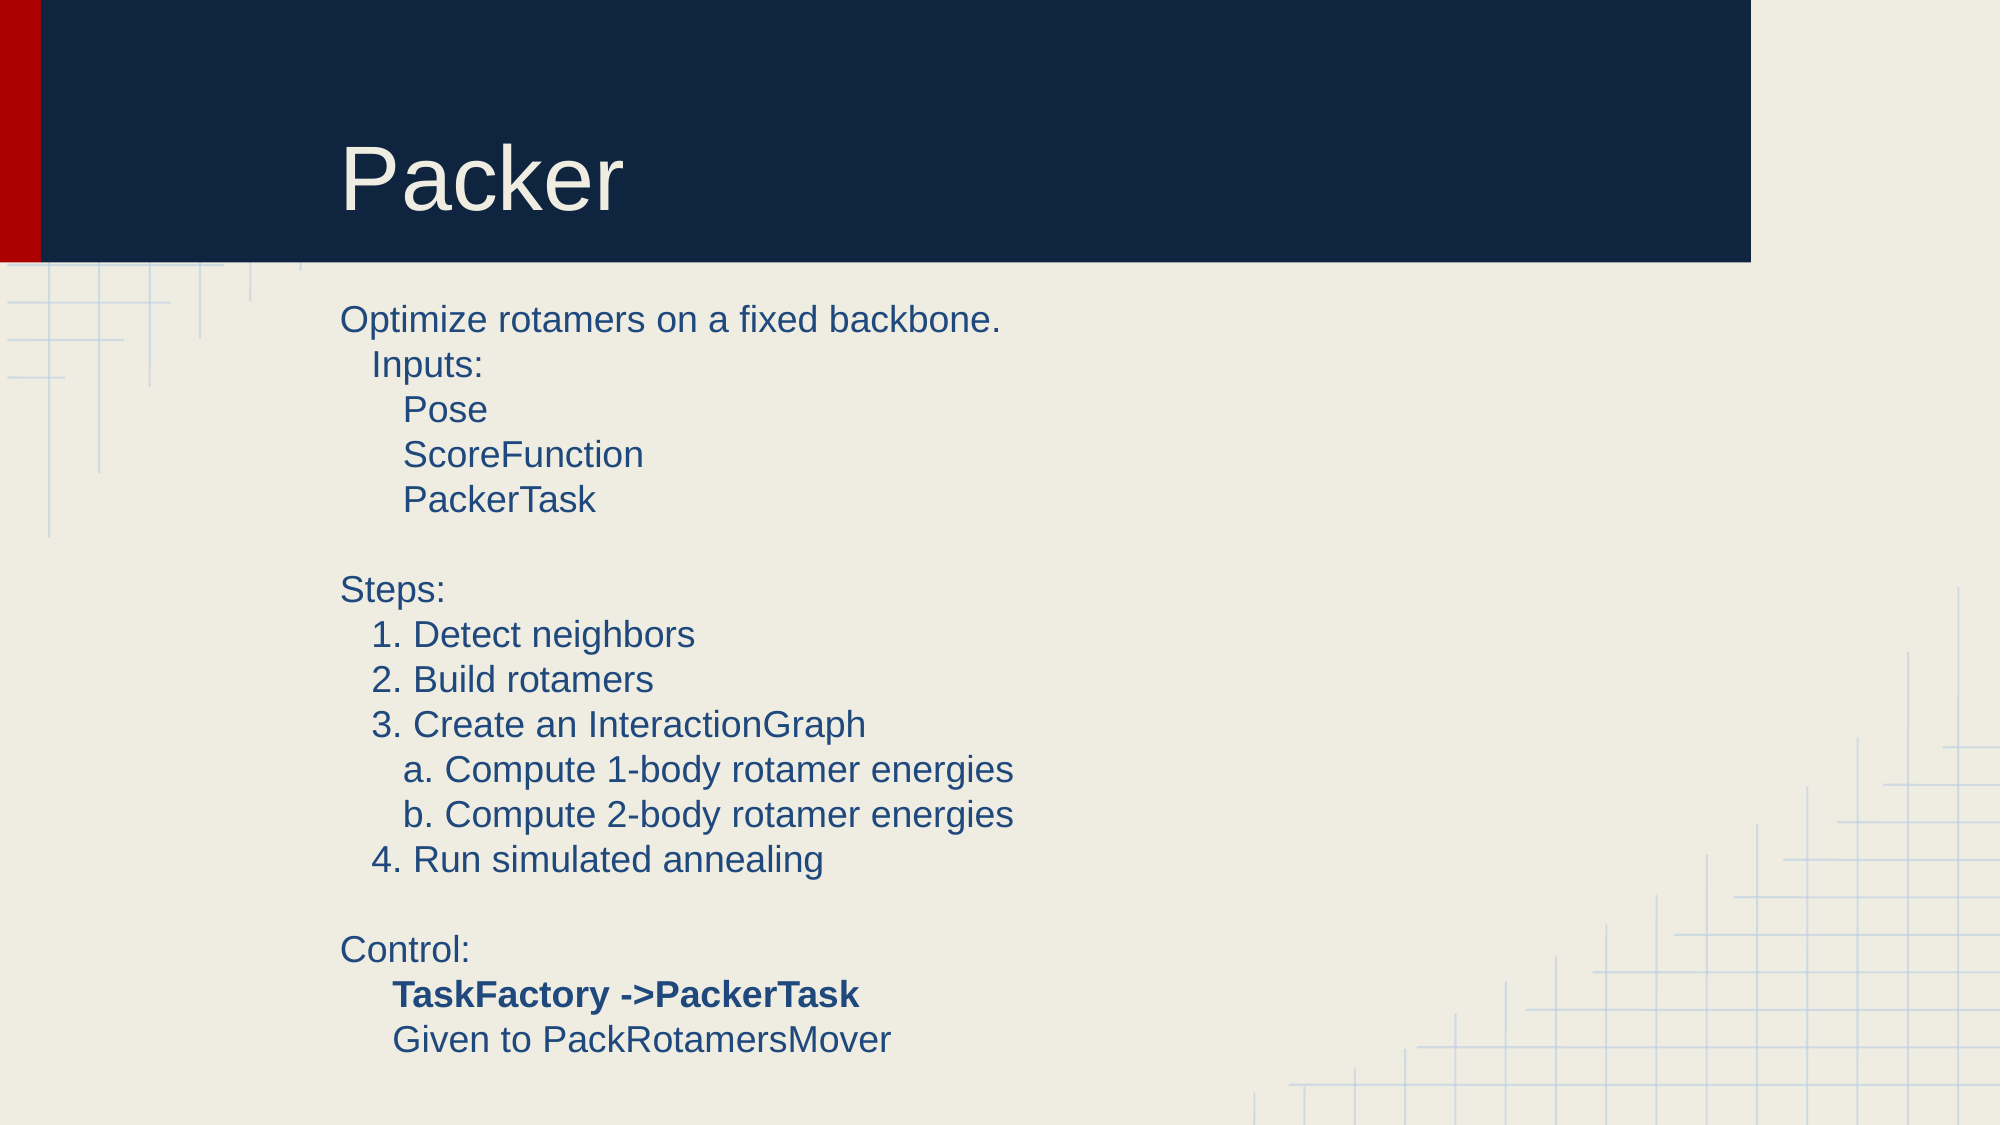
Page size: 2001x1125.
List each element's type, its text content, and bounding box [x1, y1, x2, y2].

title Packer [324, 22, 1525, 244]
list Optimize rotamers on a fixed backbone. Inputs: Pose ScoreFunction PackerTask Steps: 1. Detect neighbors 2. Build rotamers 3. Create an InteractionGraph a. Compute 1-body rotamer energies b. Compute 2-body rotamer energies 4. Run simulated annealing Control: TaskFactory ->PackerTask Given to PackRotamersMover [324, 279, 1675, 1074]
